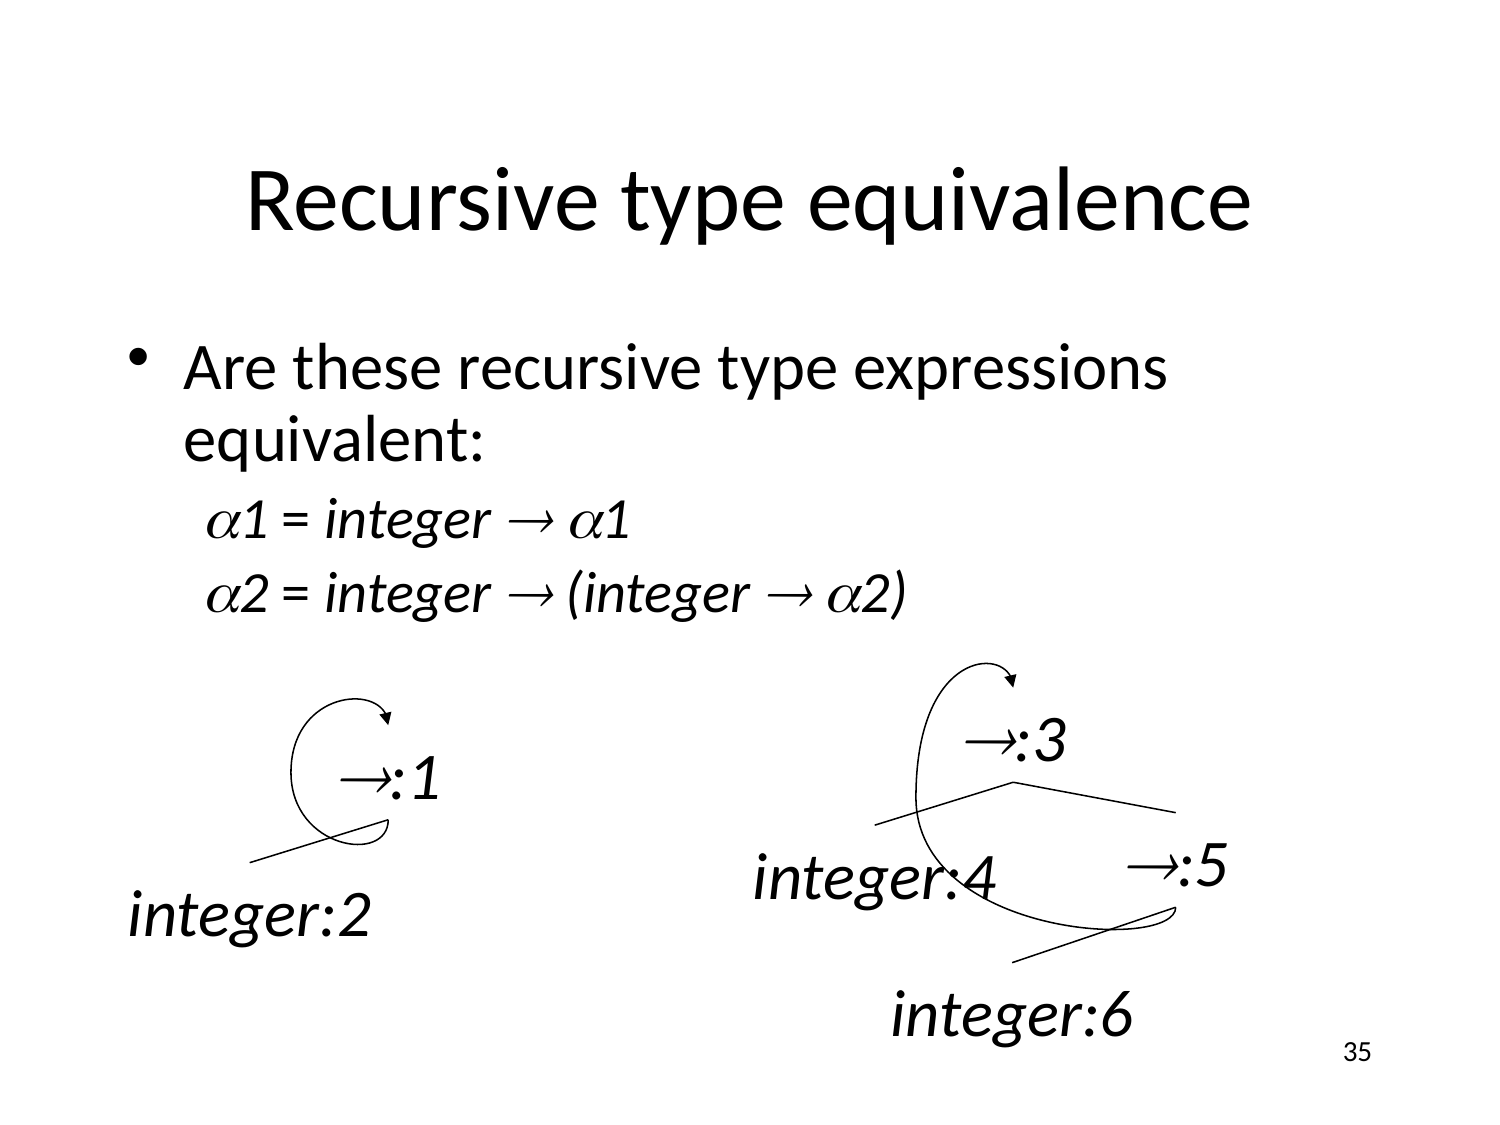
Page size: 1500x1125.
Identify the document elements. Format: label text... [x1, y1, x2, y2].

text_box integer:4 [738, 825, 1007, 920]
text_box :1 [320, 725, 456, 820]
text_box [1011, 907, 1176, 963]
text_box integer:2 [113, 862, 387, 958]
text_box :5 [1107, 812, 1244, 908]
list Are these recursive type expressions equivalent: 1 = integer  1 2 = integer  (integer  2) [112, 324, 1388, 651]
title Recursive type equivalence [112, 99, 1388, 288]
text_box :3 [945, 687, 1081, 781]
text_box integer:6 [875, 962, 1149, 1058]
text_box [1012, 782, 1176, 813]
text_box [874, 782, 978, 825]
slide_number 35 [1074, 1024, 1388, 1101]
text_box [983, 715, 1206, 879]
text_box integer:4 [924, 833, 1012, 908]
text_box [249, 820, 389, 863]
